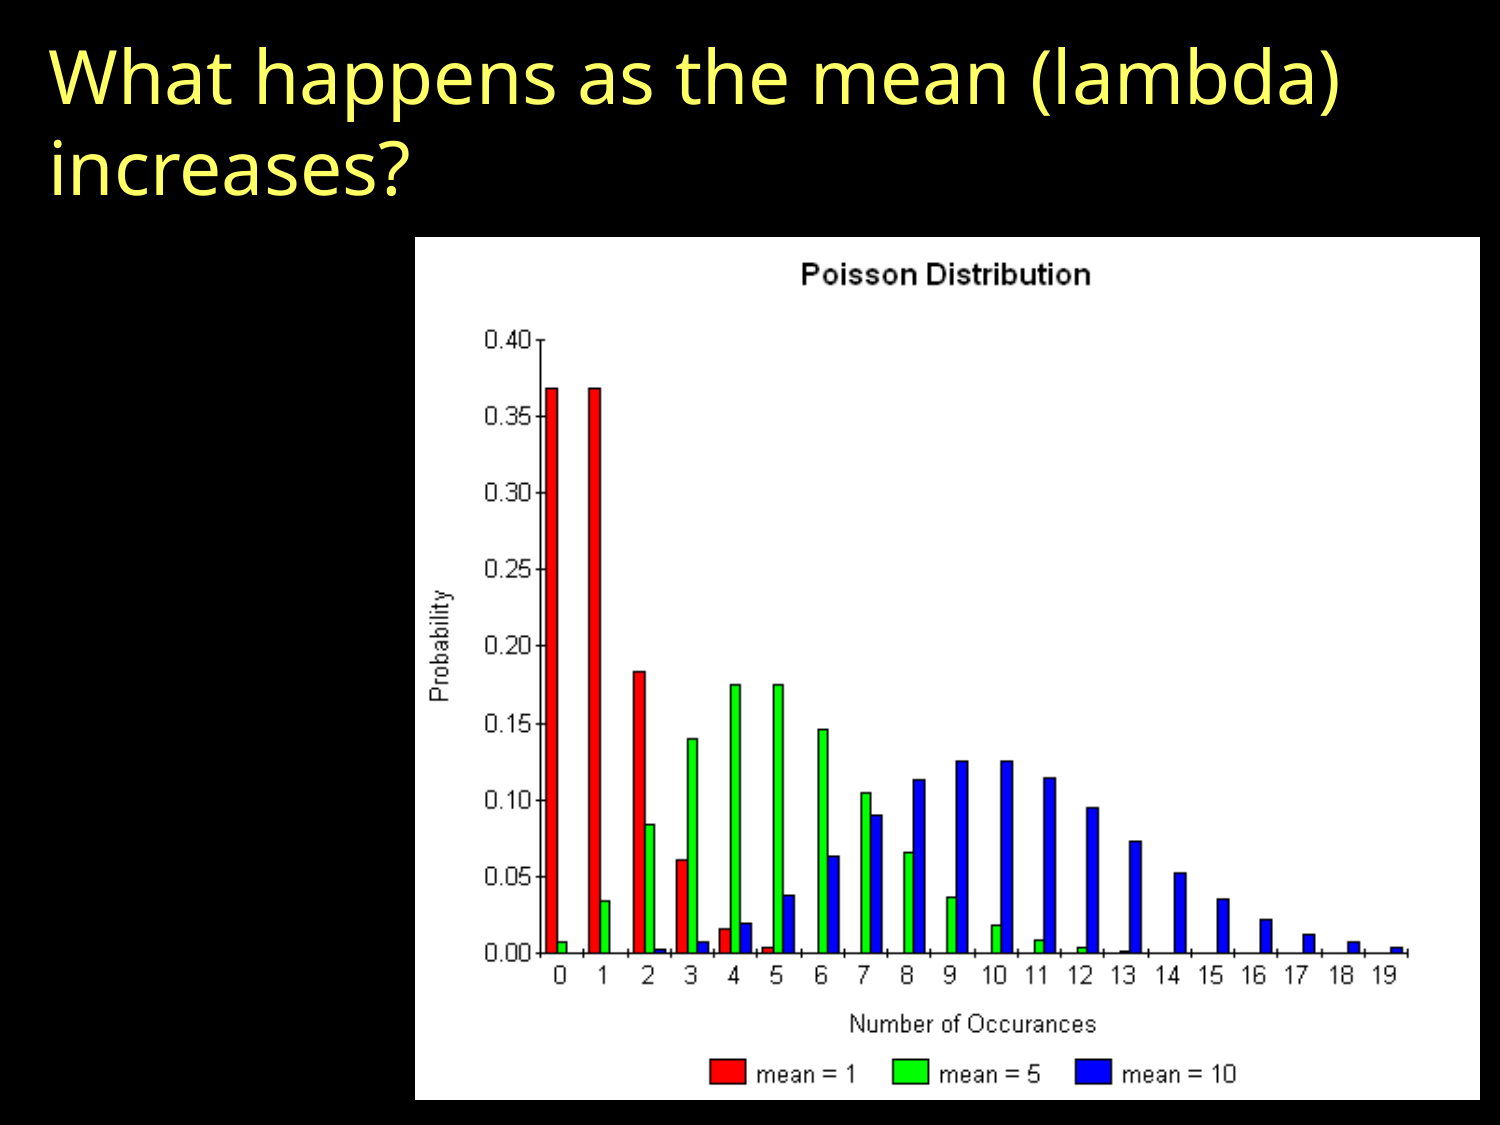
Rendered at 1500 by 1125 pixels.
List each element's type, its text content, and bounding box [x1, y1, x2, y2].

text_box What happens as the mean (lambda) increases? [33, 15, 1414, 135]
picture [415, 237, 1480, 1100]
